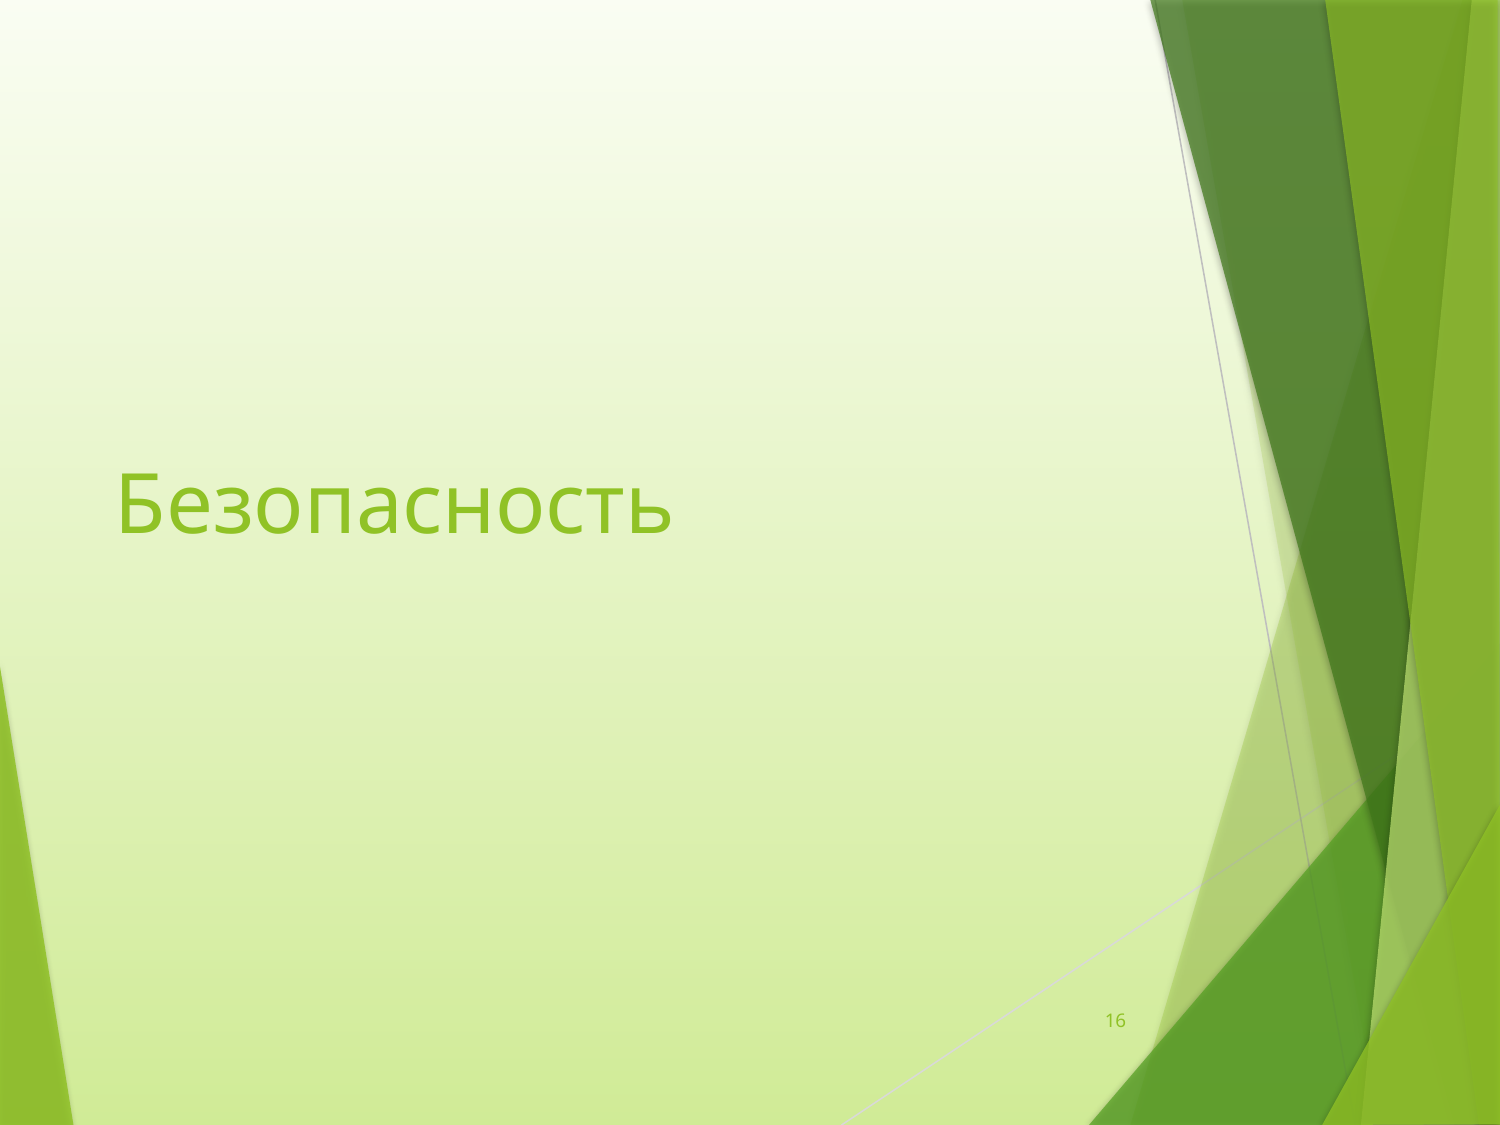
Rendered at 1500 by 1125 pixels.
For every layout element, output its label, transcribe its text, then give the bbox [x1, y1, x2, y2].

slide_number 16 [1057, 991, 1142, 1051]
title Безопасность [99, 443, 1142, 743]
